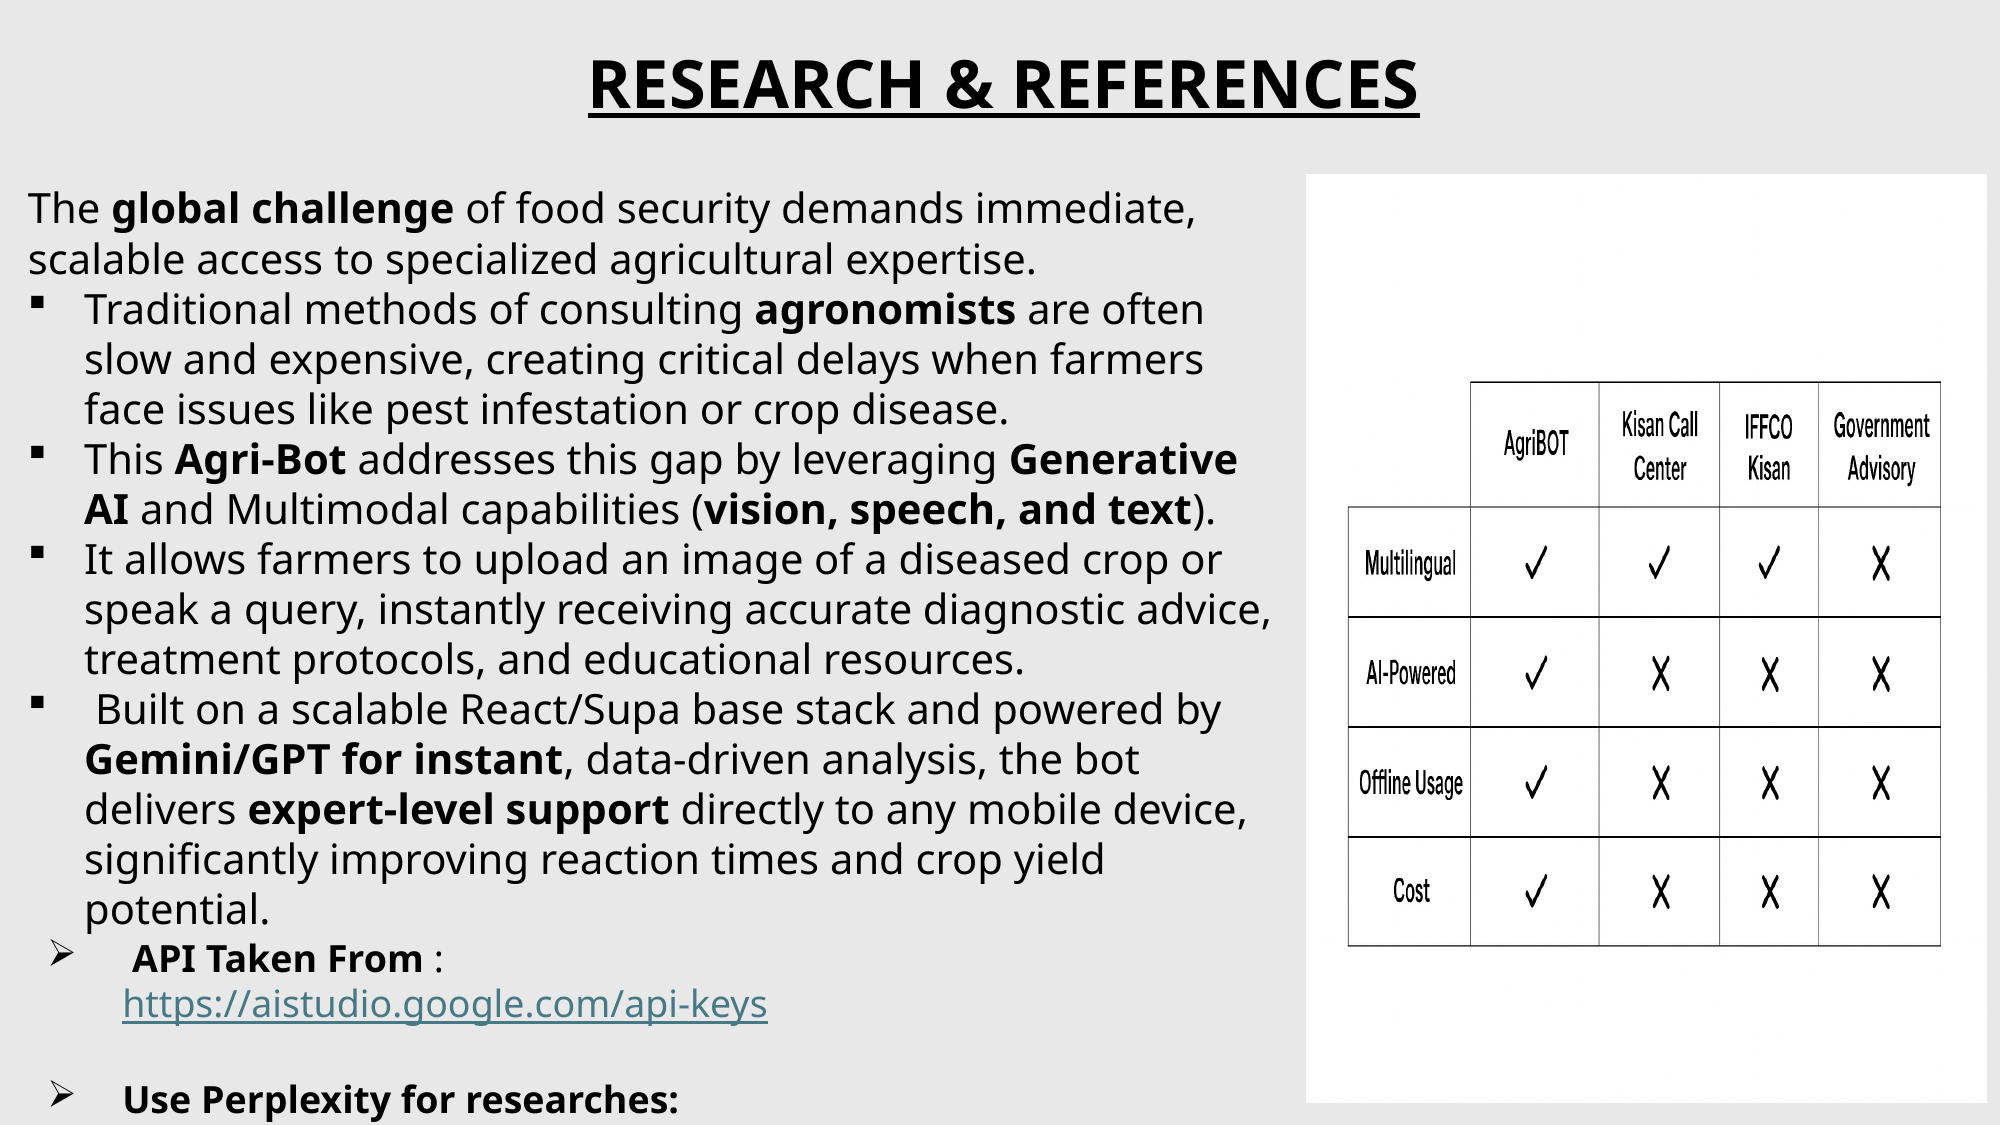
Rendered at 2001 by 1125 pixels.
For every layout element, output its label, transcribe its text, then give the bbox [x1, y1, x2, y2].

picture [1305, 174, 1988, 1104]
text_box The global challenge of food security demands immediate, scalable access to specialized agricultural expertise. Traditional methods of consulting agronomists are often slow and expensive, creating critical delays when farmers face issues like pest infestation or crop disease. This Agri-Bot addresses this gap by leveraging Generative AI and Multimodal capabilities (vision, speech, and text). It allows farmers to upload an image of a diseased crop or speak a query, instantly receiving accurate diagnostic advice, treatment protocols, and educational resources. Built on a scalable React/Supa base stack and powered by Gemini/GPT for instant, data-driven analysis, the bot delivers expert-level support directly to any mobile device, significantly improving reaction times and crop yield potential. [13, 174, 1305, 940]
title RESEARCH & REFERENCES [573, 14, 1459, 160]
text_box API Taken From : https://aistudio.google.com/api-keys Use Perplexity for researches: https://www.perplexity.ai/ [32, 940, 1114, 1125]
